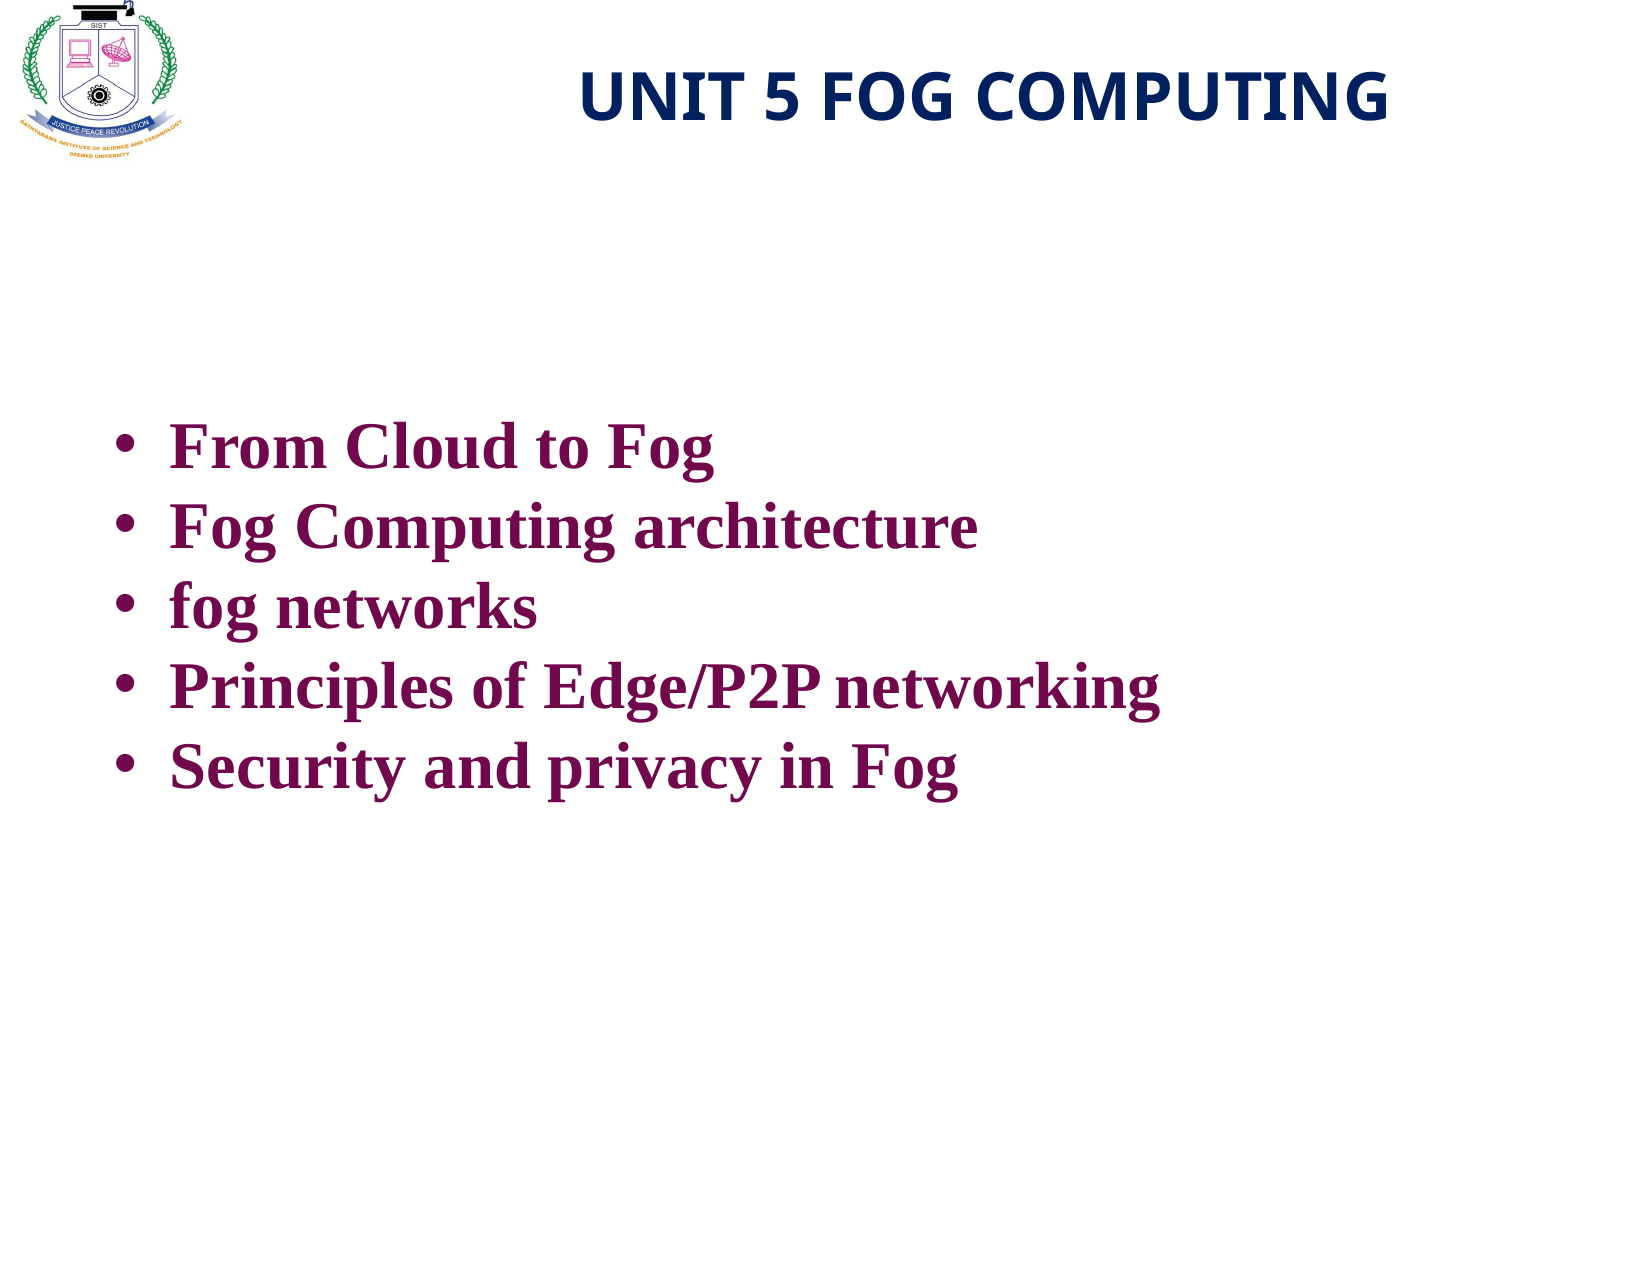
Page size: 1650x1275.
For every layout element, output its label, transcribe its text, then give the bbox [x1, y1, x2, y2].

text_box From Cloud to Fog Fog Computing architecture fog networks Principles of Edge/P2P networking Security and privacy in Fog [98, 324, 1512, 810]
text_box UNIT 5 FOG COMPUTING [562, 46, 1438, 142]
text_box [0, 0, 200, 175]
